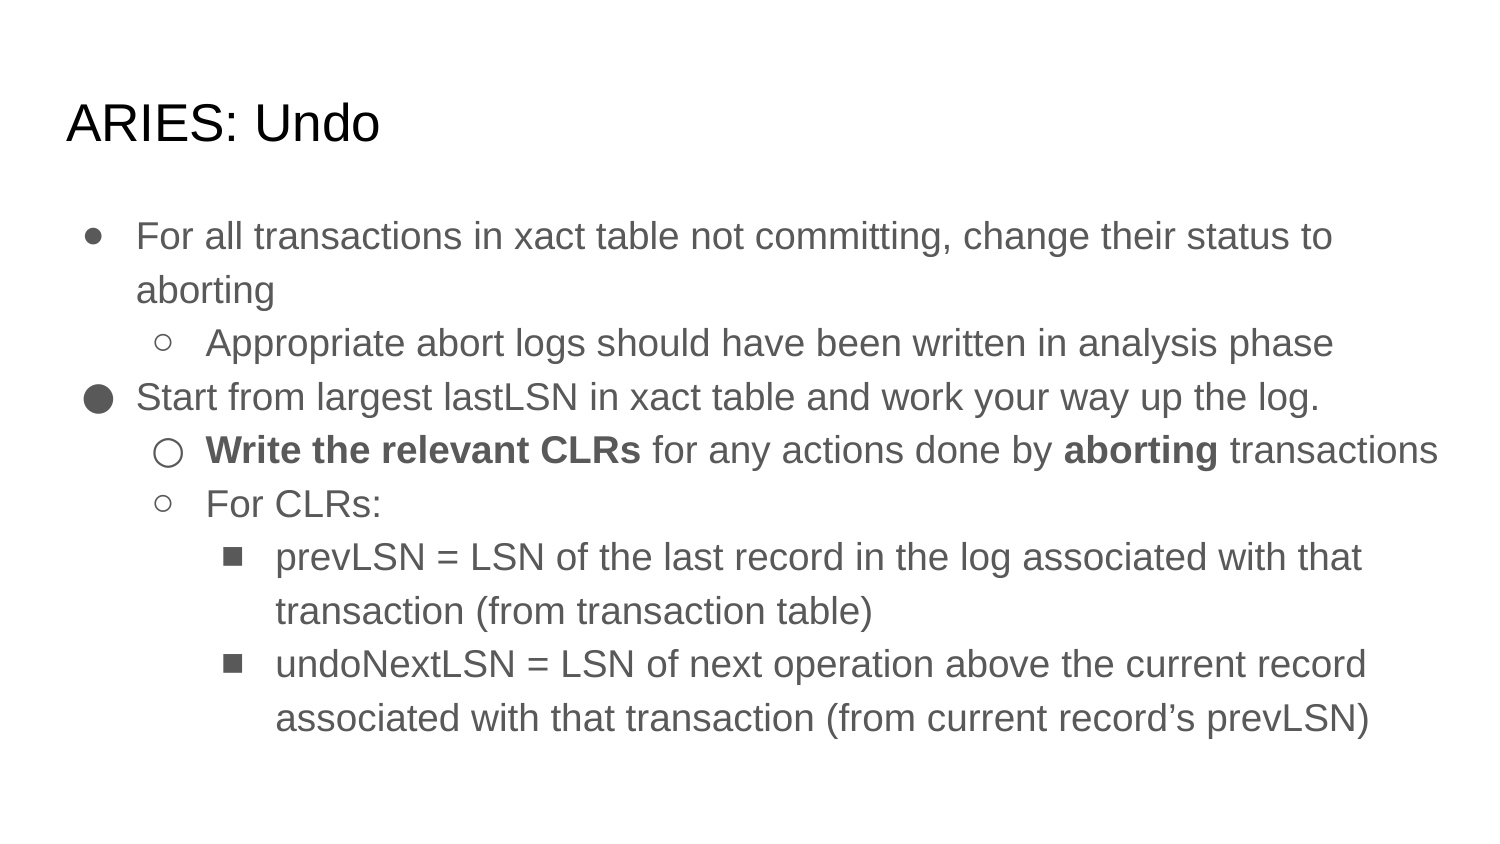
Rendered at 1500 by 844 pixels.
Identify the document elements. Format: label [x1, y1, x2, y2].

list [51, 189, 1470, 826]
title [51, 72, 1449, 167]
